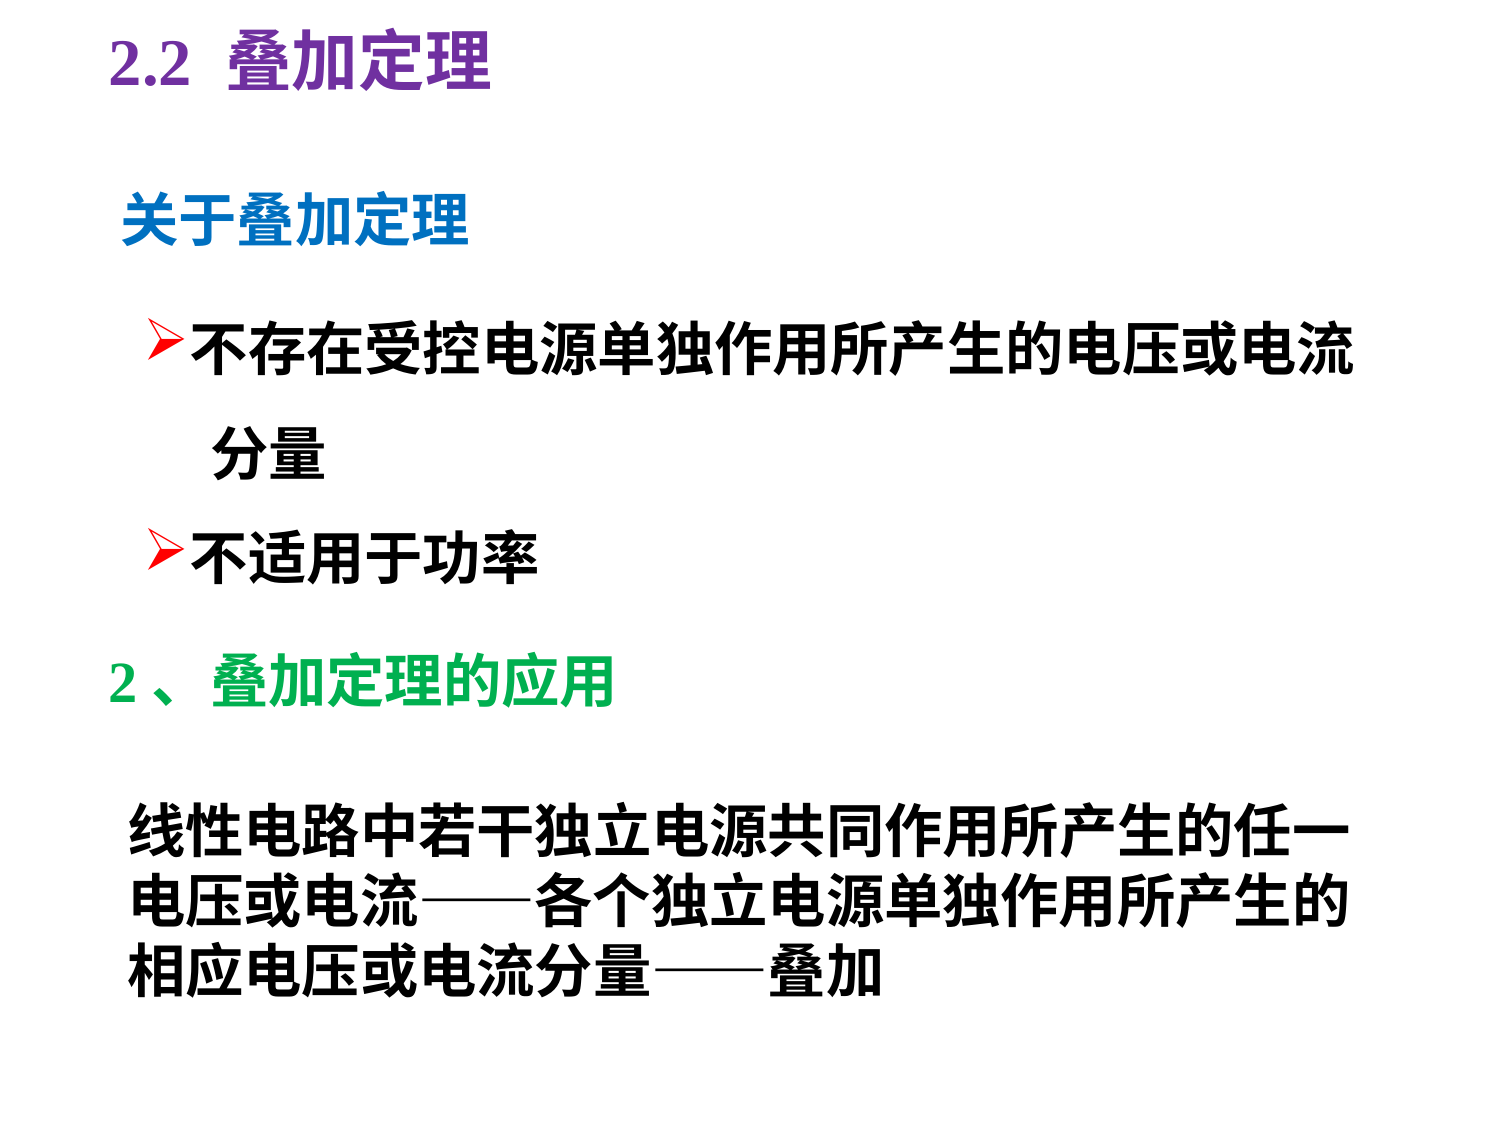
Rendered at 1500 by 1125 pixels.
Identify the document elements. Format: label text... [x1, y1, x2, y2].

text_box 不存在受控电源单独作用所产生的电压或电流 分量 不适用于功率 [128, 269, 1415, 600]
text_box 2.2 叠加定理 [93, 0, 901, 153]
text_box 2、叠加定理的应用 [93, 637, 938, 722]
text_box 线性电路中若干独立电源共同作用所产生的任一电压或电流——各个独立电源单独作用所产生的相应电压或电流分量——叠加 [112, 786, 1388, 1012]
text_box 关于叠加定理 [105, 175, 779, 261]
